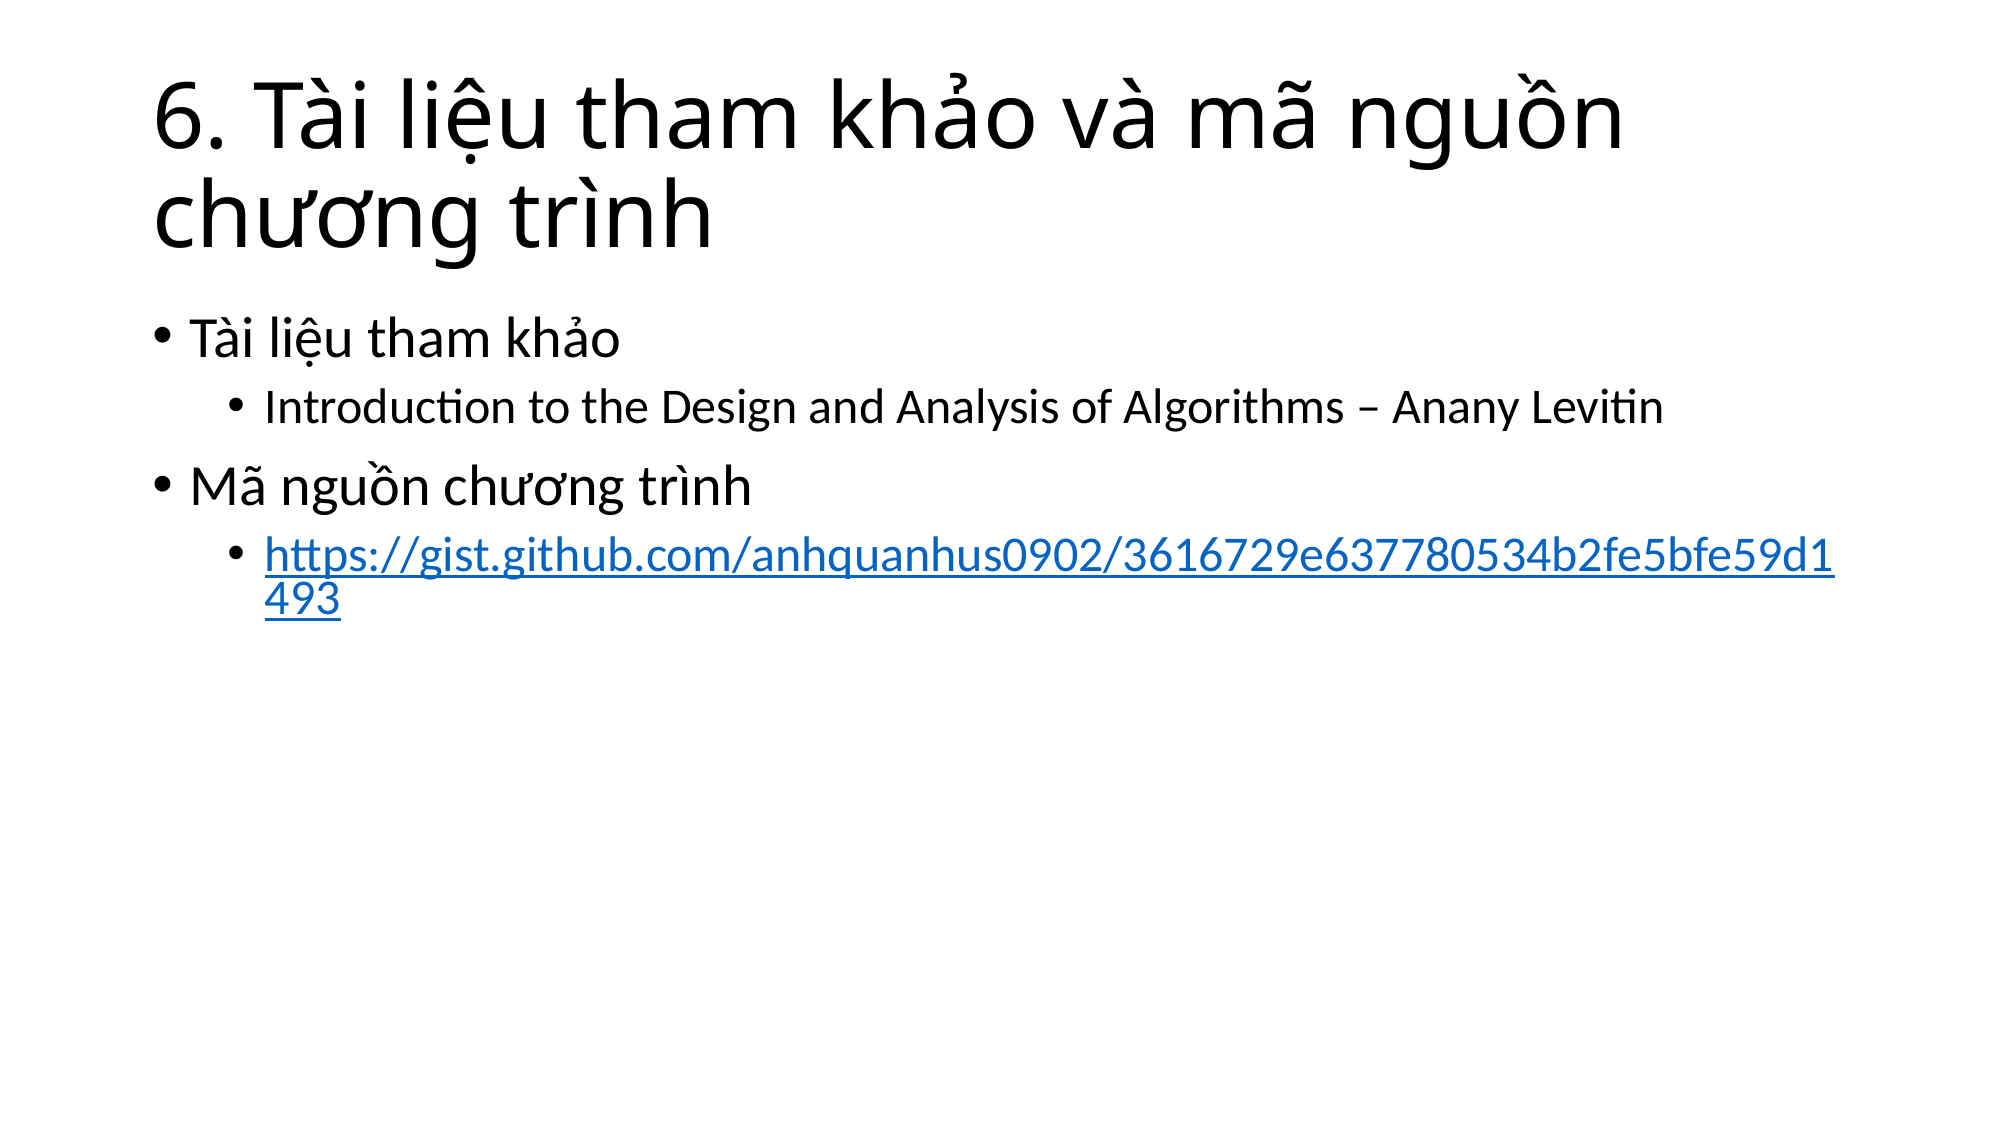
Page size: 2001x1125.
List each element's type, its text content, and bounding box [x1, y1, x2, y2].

list Tài liệu tham khảo Introduction to the Design and Analysis of Algorithms – Anany Levitin Mã nguồn chương trình https://gist.github.com/anhquanhus0902/3616729e637780534b2fe5bfe59d1493 [137, 299, 1863, 1014]
title 6. Tài liệu tham khảo và mã nguồn chương trình [137, 59, 1863, 278]
